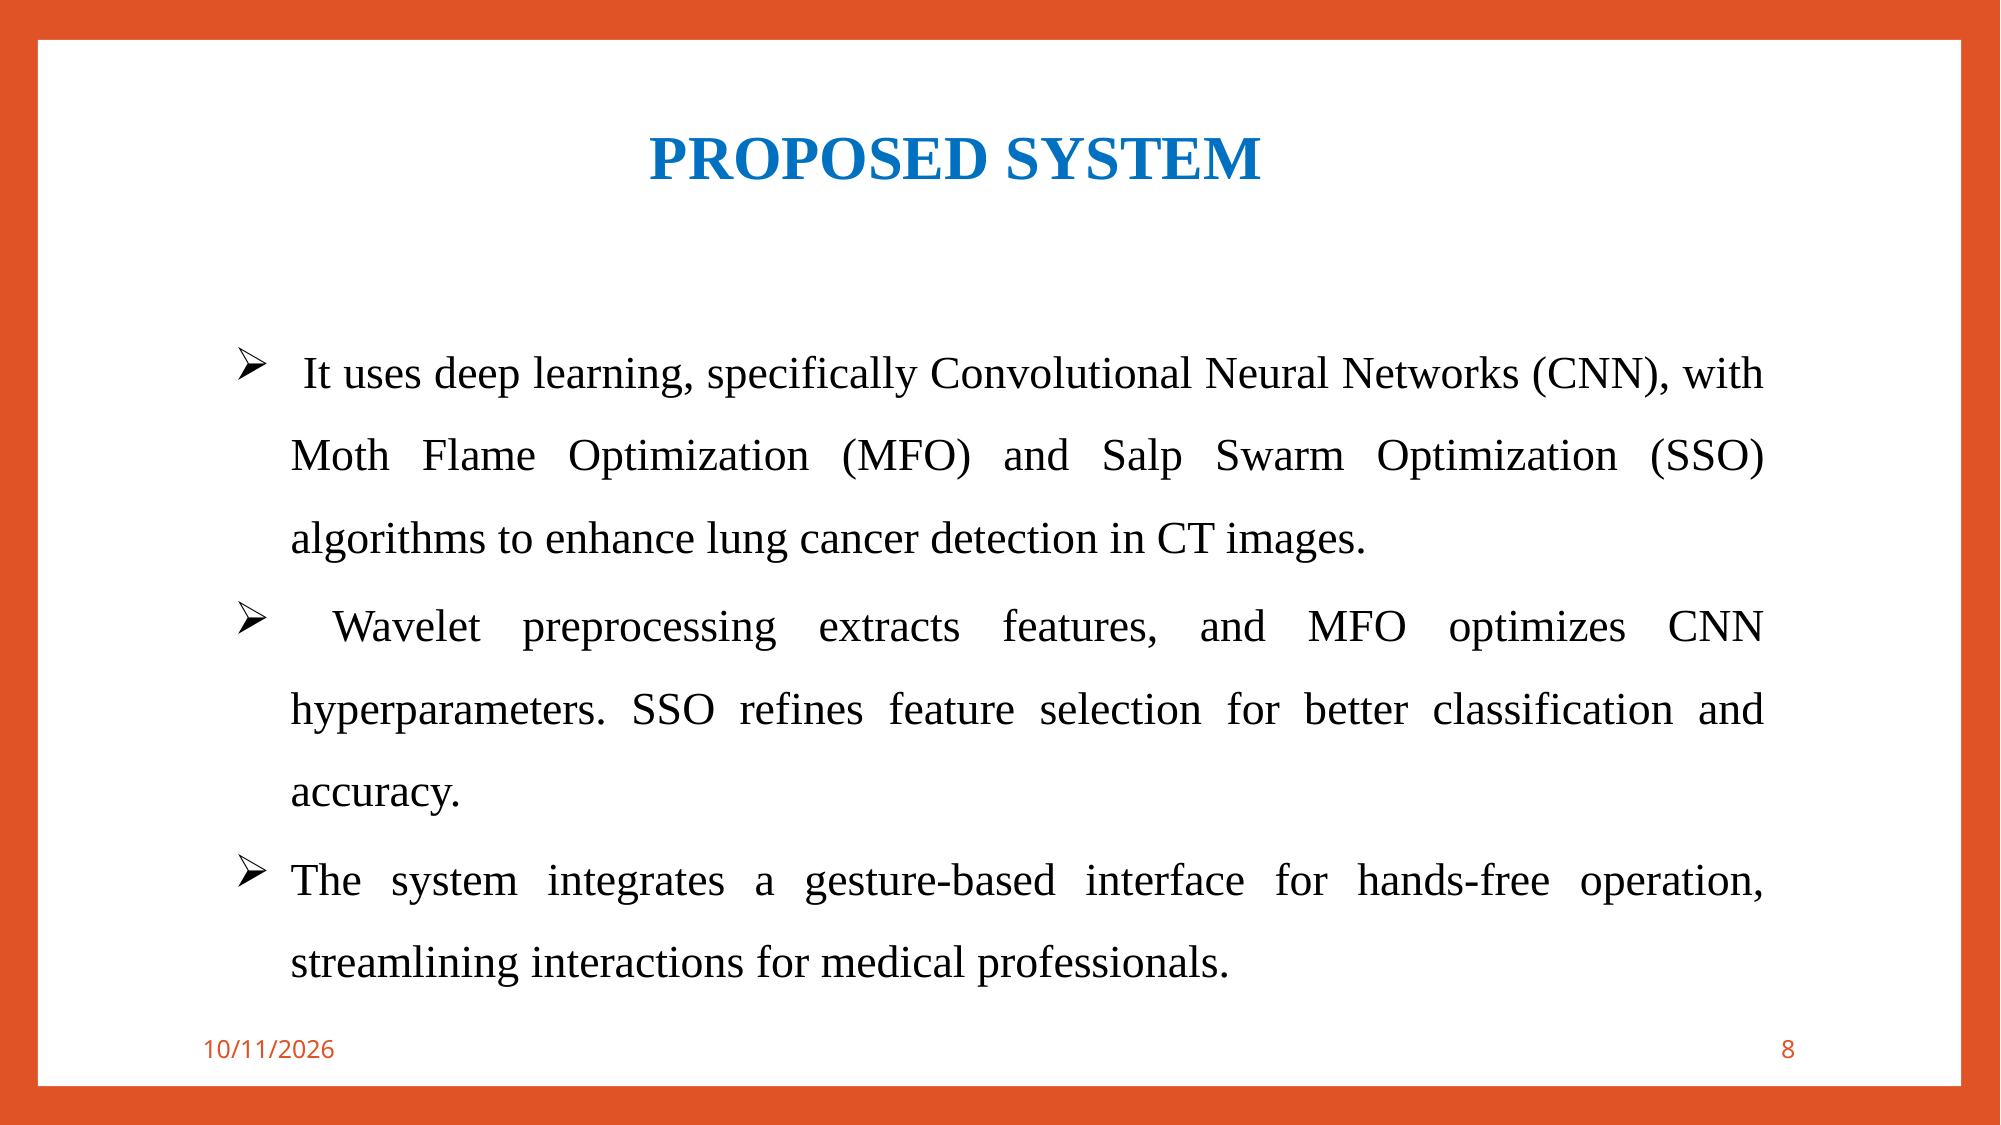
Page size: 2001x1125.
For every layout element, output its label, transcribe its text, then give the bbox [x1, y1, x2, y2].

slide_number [187, 1020, 570, 1081]
slide_number 8 [1530, 1020, 1811, 1081]
text_box PROPOSED SYSTEM [634, 109, 1279, 199]
text_box It uses deep learning, specifically Convolutional Neural Networks (CNN), with Moth Flame Optimization (MFO) and Salp Swarm Optimization (SSO) algorithms to enhance lung cancer detection in CT images. Wavelet preprocessing extracts features, and MFO optimizes CNN hyperparameters. SSO refines feature selection for better classification and accuracy. The system integrates a gesture-based interface for hands-free operation, streamlining interactions for medical professionals. [219, 307, 1781, 995]
